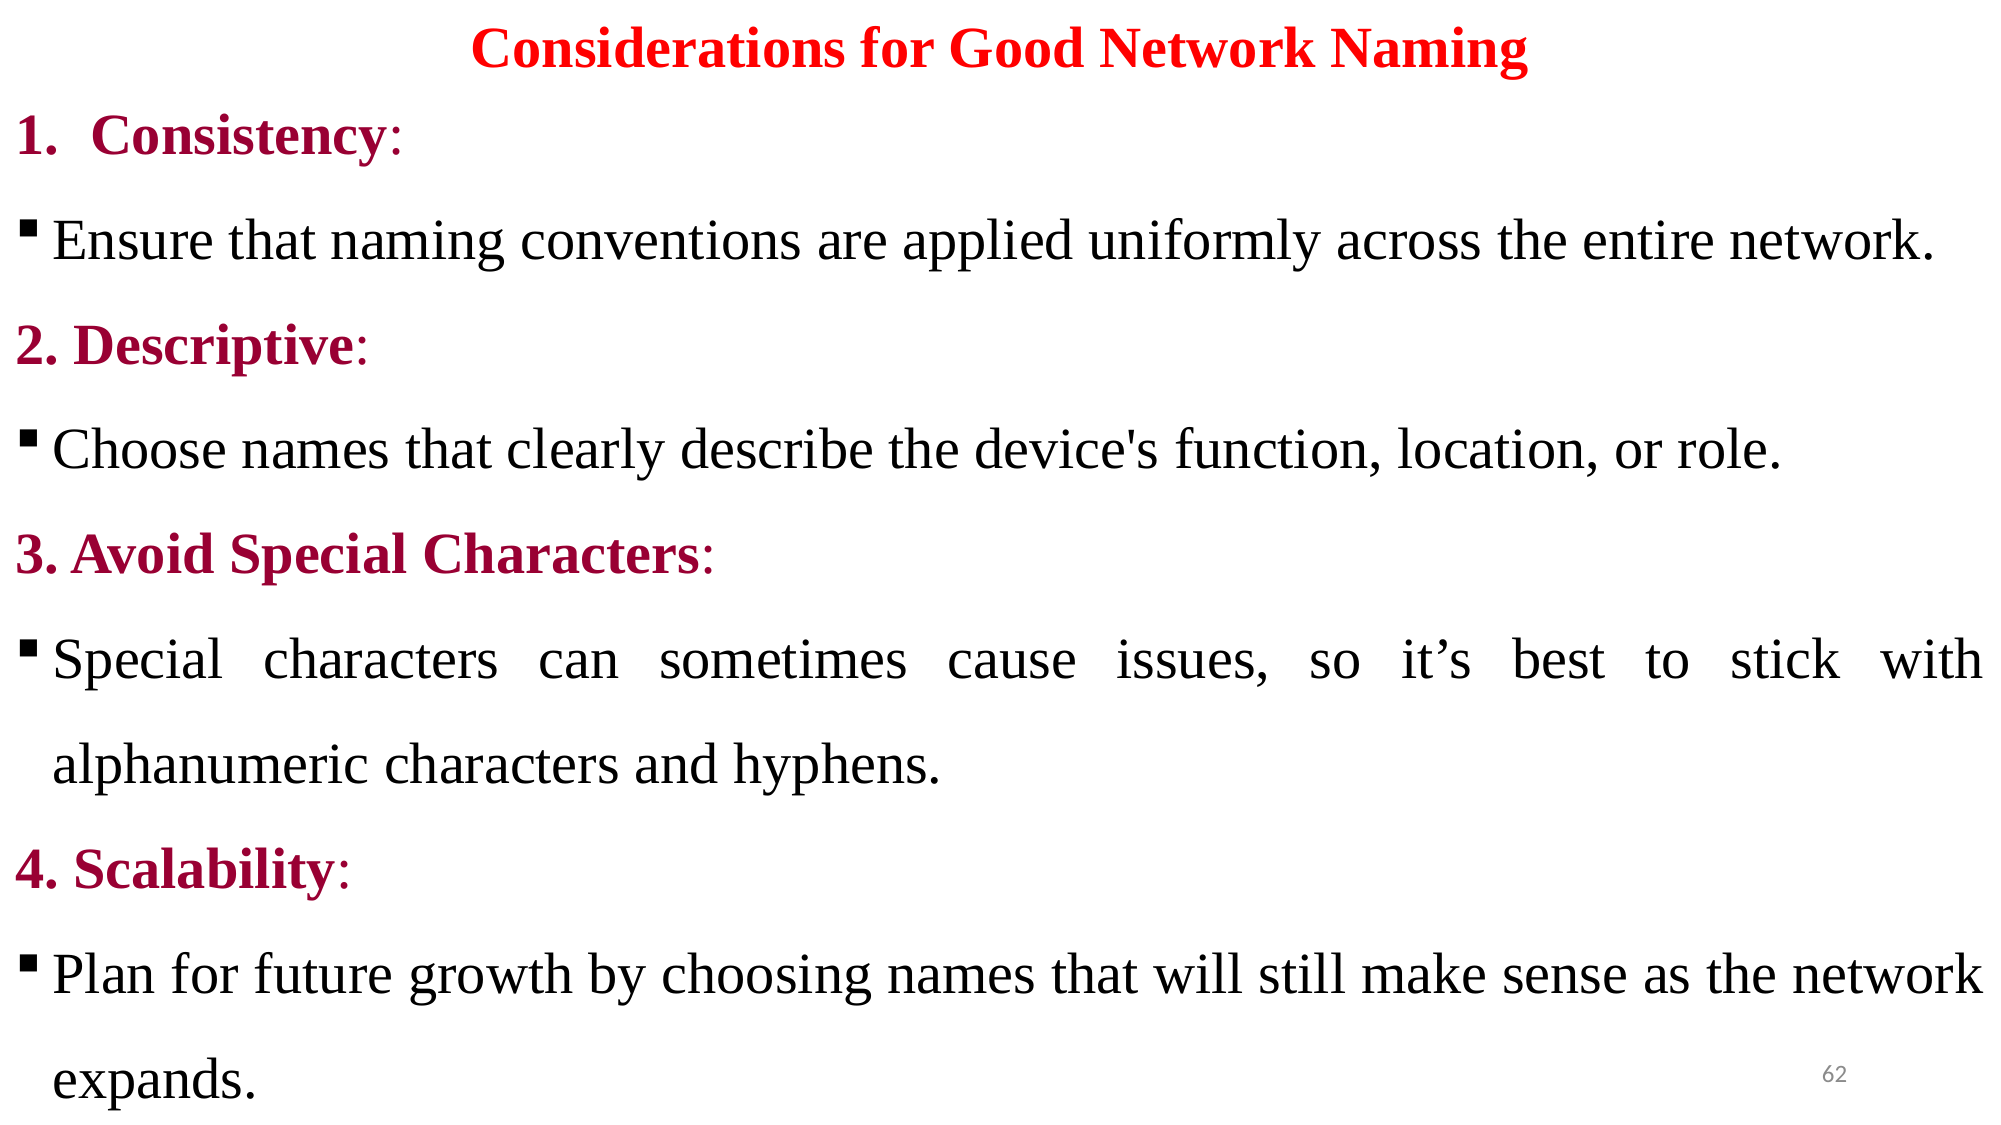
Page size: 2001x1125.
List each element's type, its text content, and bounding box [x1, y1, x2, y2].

title Considerations for Good Network Naming [137, 0, 1863, 53]
list Consistency: Ensure that naming conventions are applied uniformly across the entire network. 2. Descriptive: Choose names that clearly describe the device's function, location, or role. 3. Avoid Special Characters: Special characters can sometimes cause issues, so it’s best to stick with alphanumeric characters and hyphens. 4. Scalability: Plan for future growth by choosing names that will still make sense as the network expands. [0, 53, 2000, 1125]
slide_number 62 [1412, 1042, 1863, 1103]
